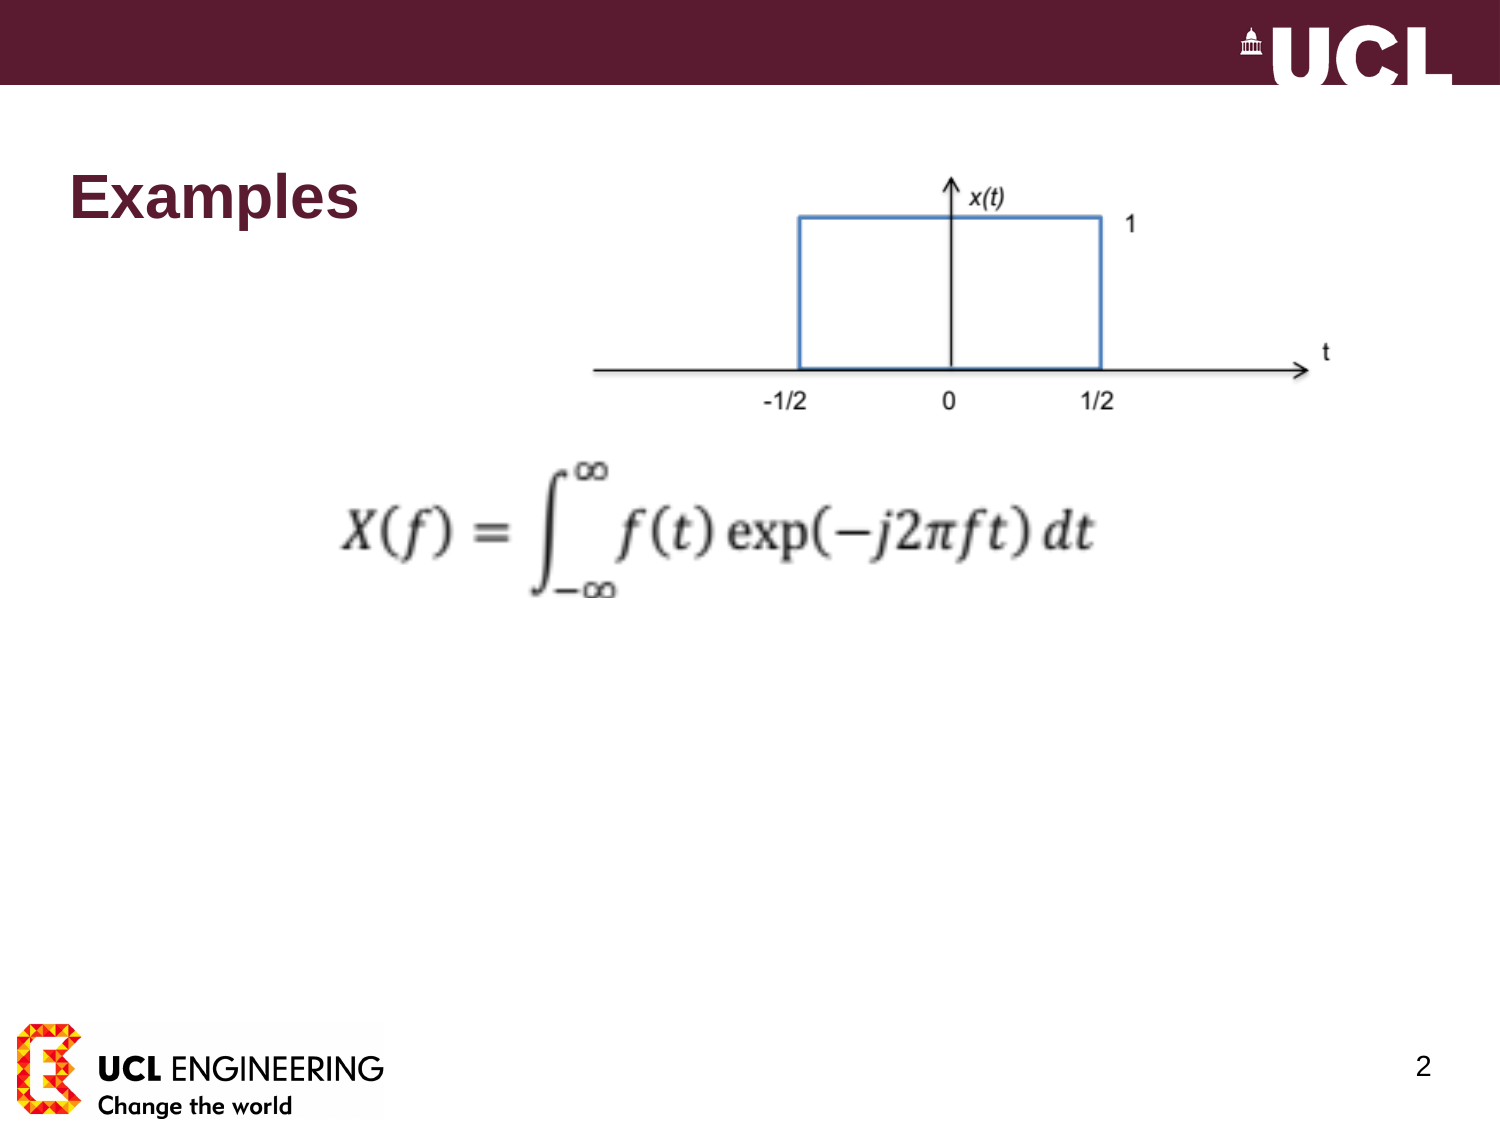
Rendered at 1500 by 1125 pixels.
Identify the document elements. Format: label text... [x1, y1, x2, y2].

picture [0, 0, 1500, 85]
slide_number 2 [1281, 1039, 1448, 1118]
picture [17, 1023, 384, 1119]
title Examples [53, 148, 437, 362]
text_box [0, 455, 1500, 599]
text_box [442, 125, 1458, 414]
